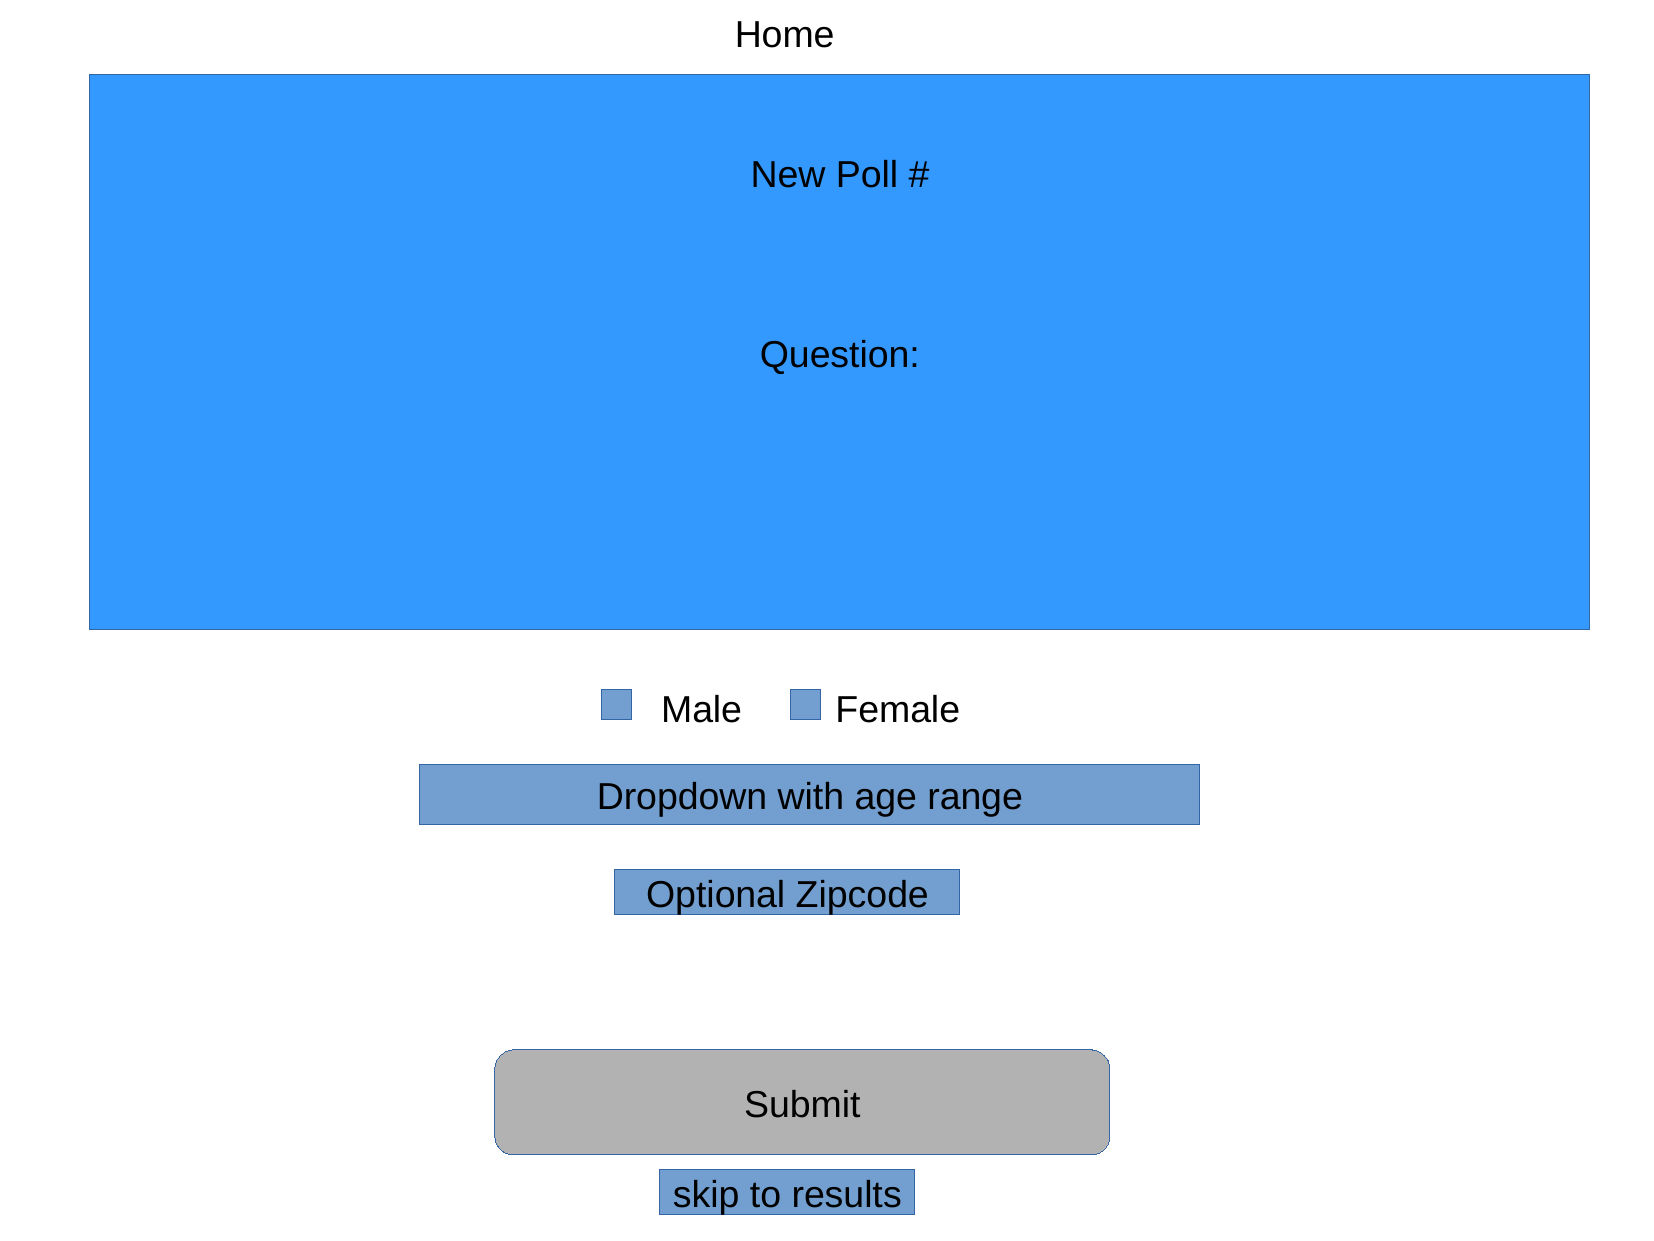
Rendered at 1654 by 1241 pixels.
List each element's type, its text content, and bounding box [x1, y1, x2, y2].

text_box Home [719, 3, 855, 60]
text_box Dropdown with age range [419, 764, 1200, 825]
text_box New Poll # Question: [89, 74, 1590, 630]
text_box skip to results [659, 1169, 915, 1215]
text_box Submit [494, 1049, 1110, 1155]
text_box [601, 689, 632, 720]
text_box Male [646, 678, 757, 735]
text_box [790, 689, 820, 720]
text_box Female [820, 678, 975, 735]
text_box Optional Zipcode [614, 869, 960, 915]
